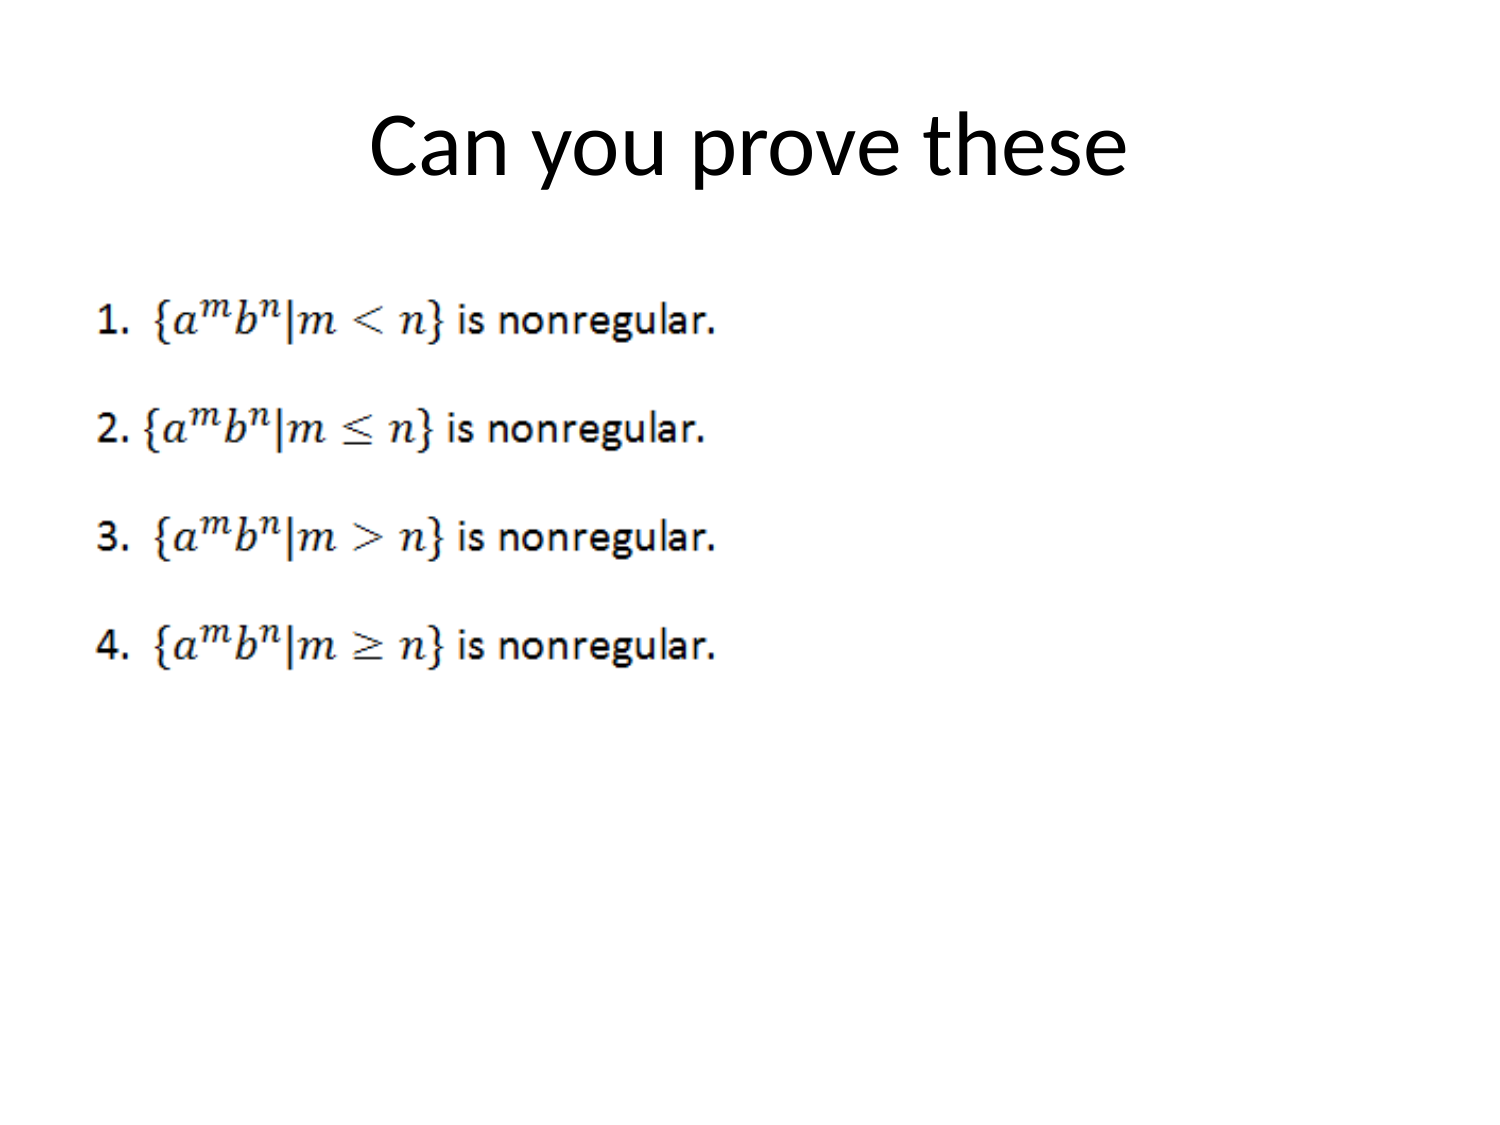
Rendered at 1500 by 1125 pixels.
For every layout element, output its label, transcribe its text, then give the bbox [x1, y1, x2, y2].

title Can you prove these [75, 45, 1425, 233]
picture [74, 262, 748, 681]
